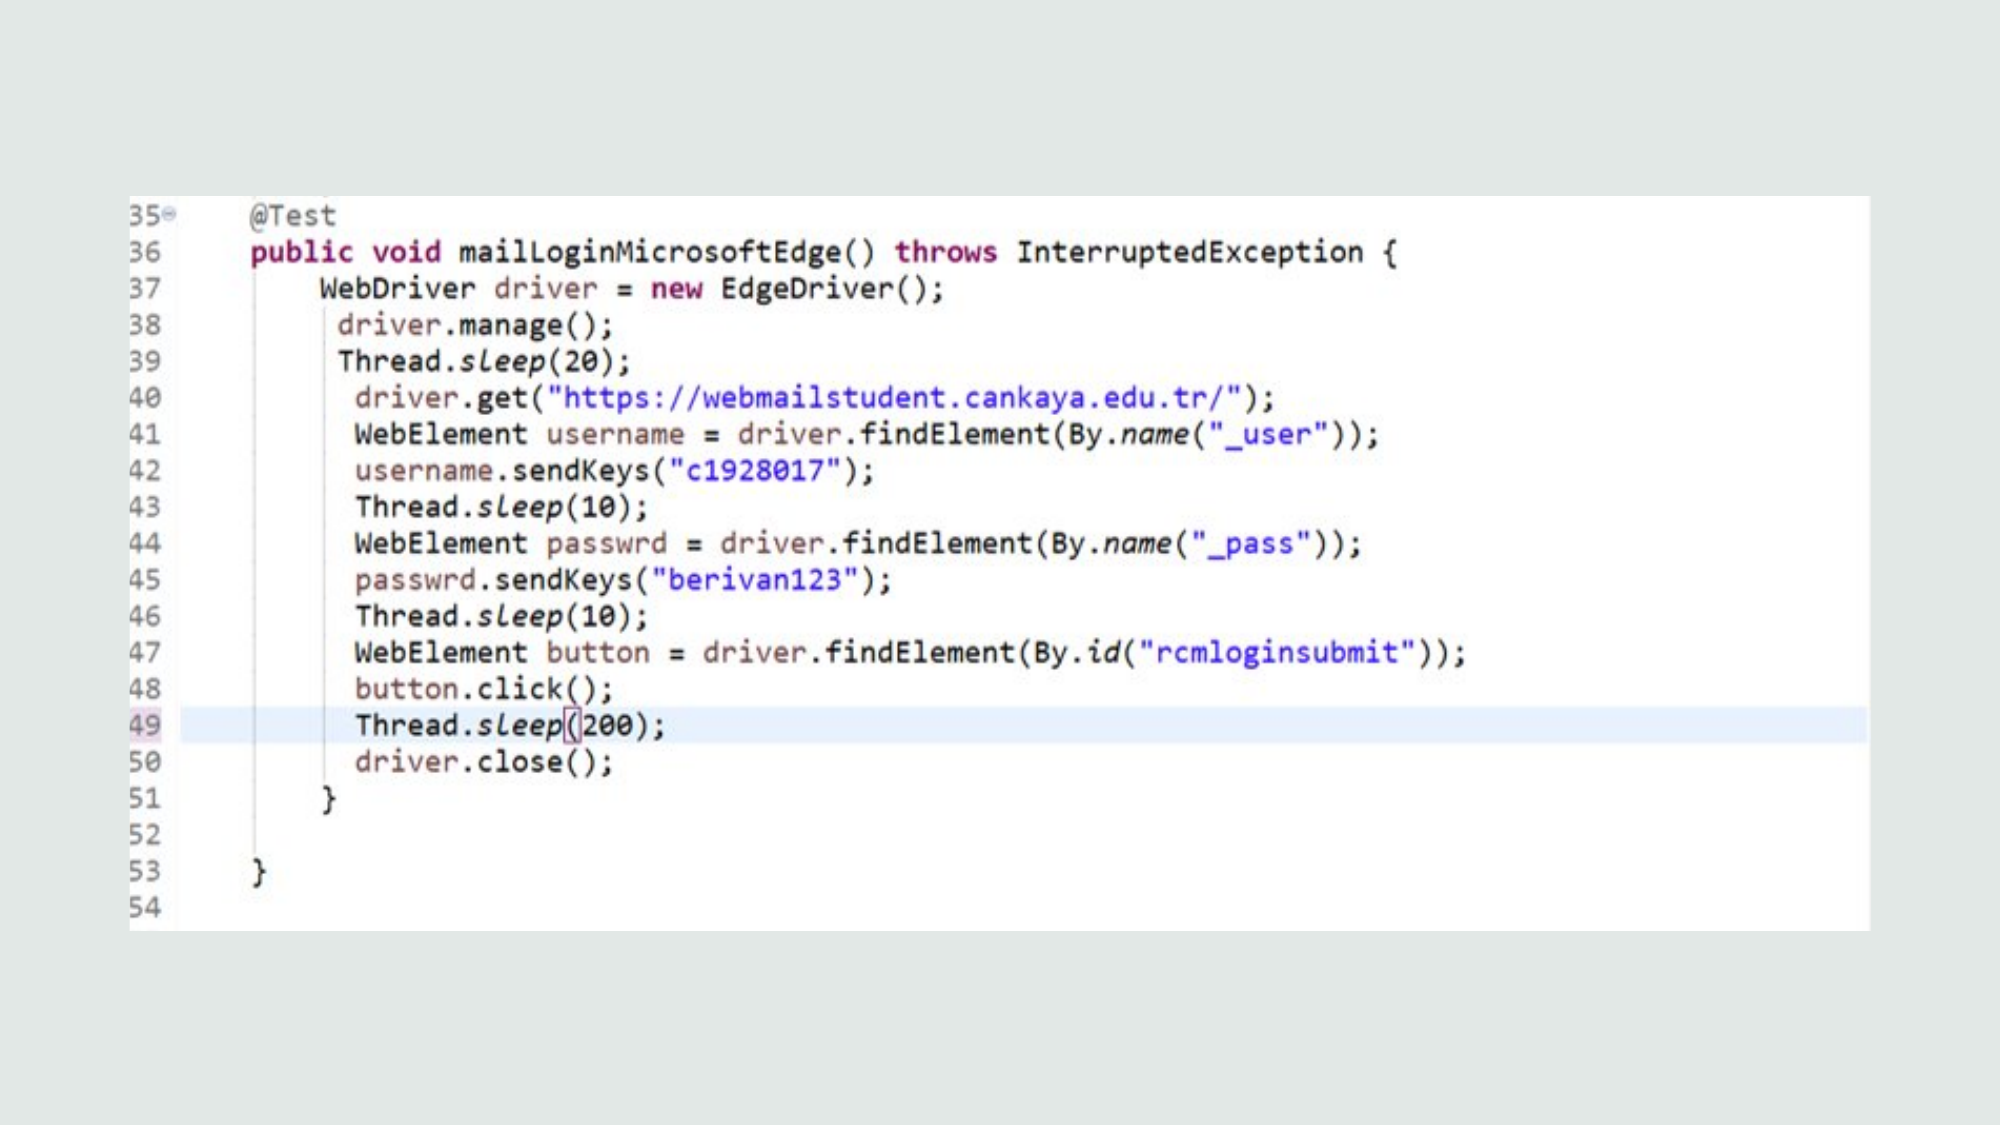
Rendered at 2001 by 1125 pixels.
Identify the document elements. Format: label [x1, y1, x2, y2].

picture [129, 196, 1872, 931]
